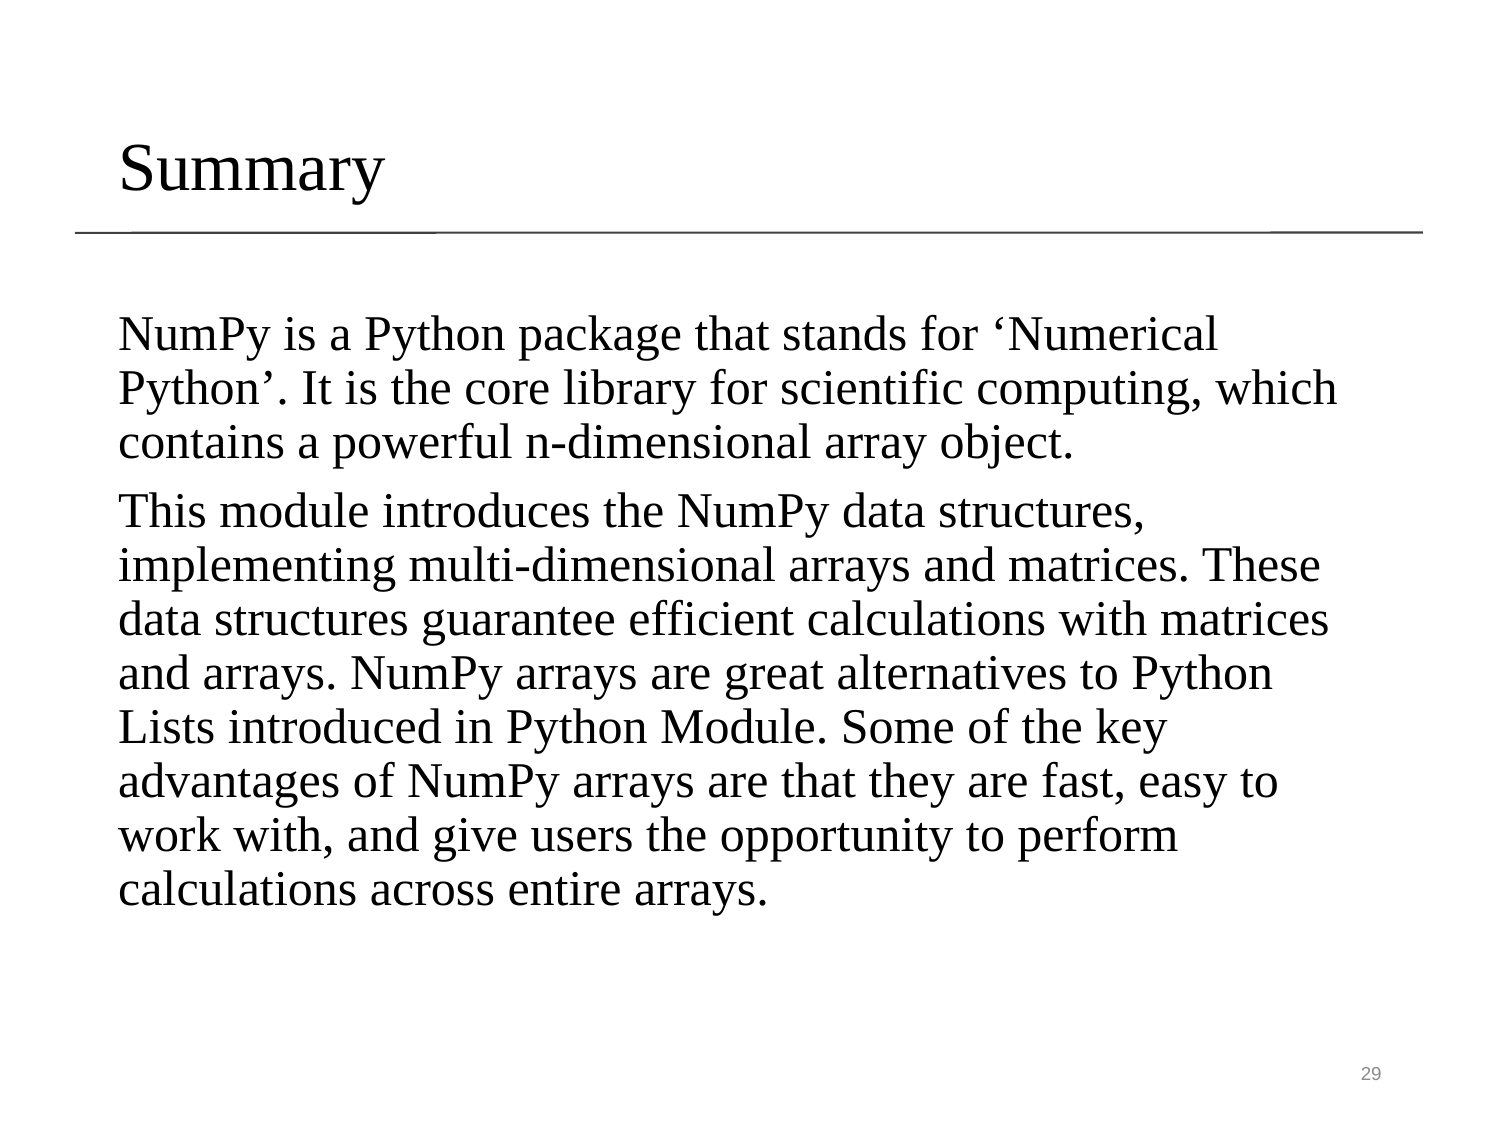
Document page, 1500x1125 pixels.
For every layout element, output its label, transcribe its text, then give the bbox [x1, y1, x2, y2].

slide_number 29 [1059, 1042, 1397, 1103]
list NumPy is a Python package that stands for ‘Numerical Python’. It is the core library for scientific computing, which contains a powerful n-dimensional array object. This module introduces the NumPy data structures, implementing multi-dimensional arrays and matrices. These data structures guarantee efficient calculations with matrices and arrays. NumPy arrays are great alternatives to Python Lists introduced in Python Module. Some of the key advantages of NumPy arrays are that they are fast, easy to work with, and give users the opportunity to perform calculations across entire arrays. [103, 299, 1397, 1014]
title Summary [103, 59, 1397, 278]
